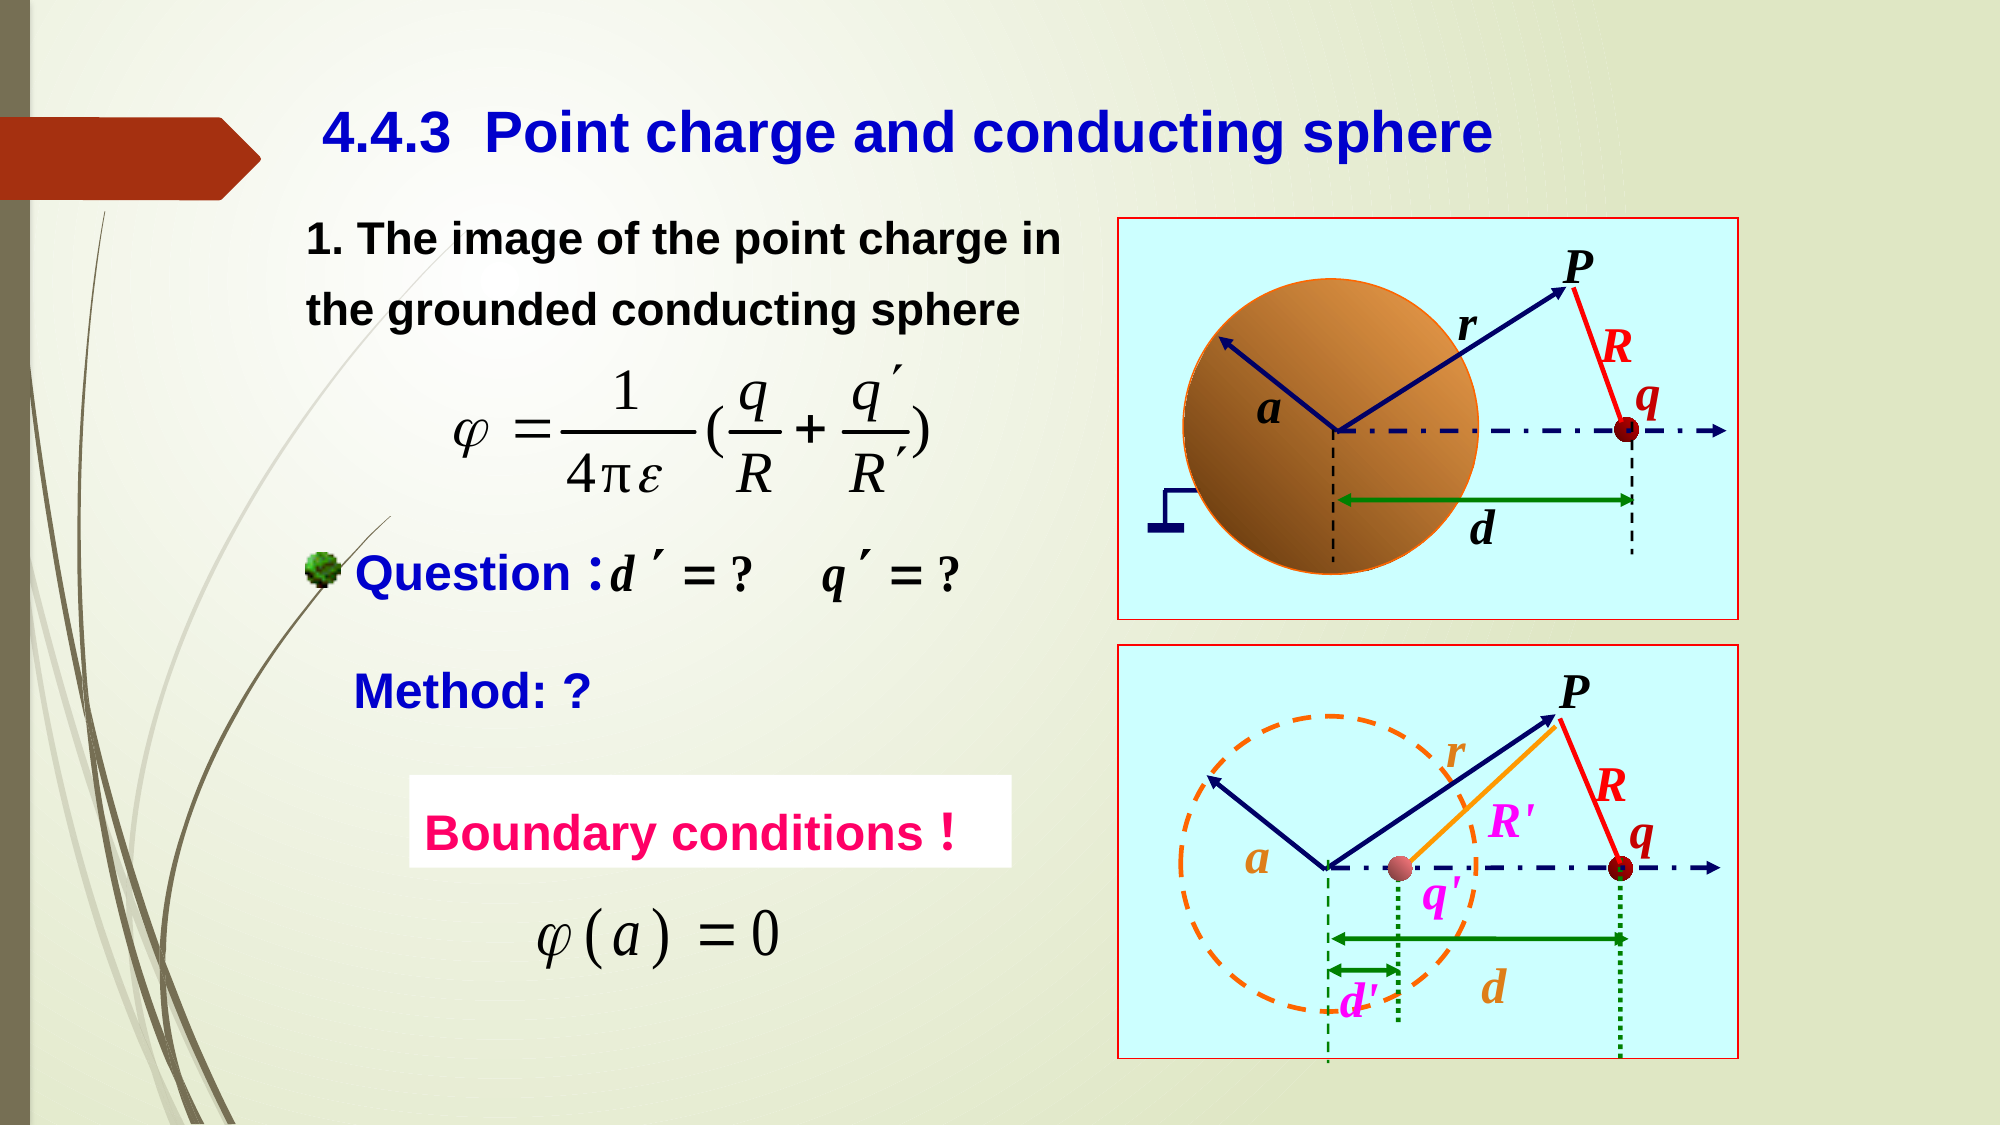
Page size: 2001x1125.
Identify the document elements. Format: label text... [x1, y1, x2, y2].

text_box 4.4.3 Point charge and conducting sphere [291, 66, 1597, 172]
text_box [290, 514, 977, 610]
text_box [1117, 207, 1739, 620]
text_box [1117, 632, 1739, 1064]
text_box Method: ? [338, 633, 835, 726]
text_box Boundary conditions！ [409, 774, 1012, 868]
text_box 1. The image of the point charge in the grounded conducting sphere [291, 184, 1095, 343]
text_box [444, 353, 942, 514]
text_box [527, 892, 800, 980]
